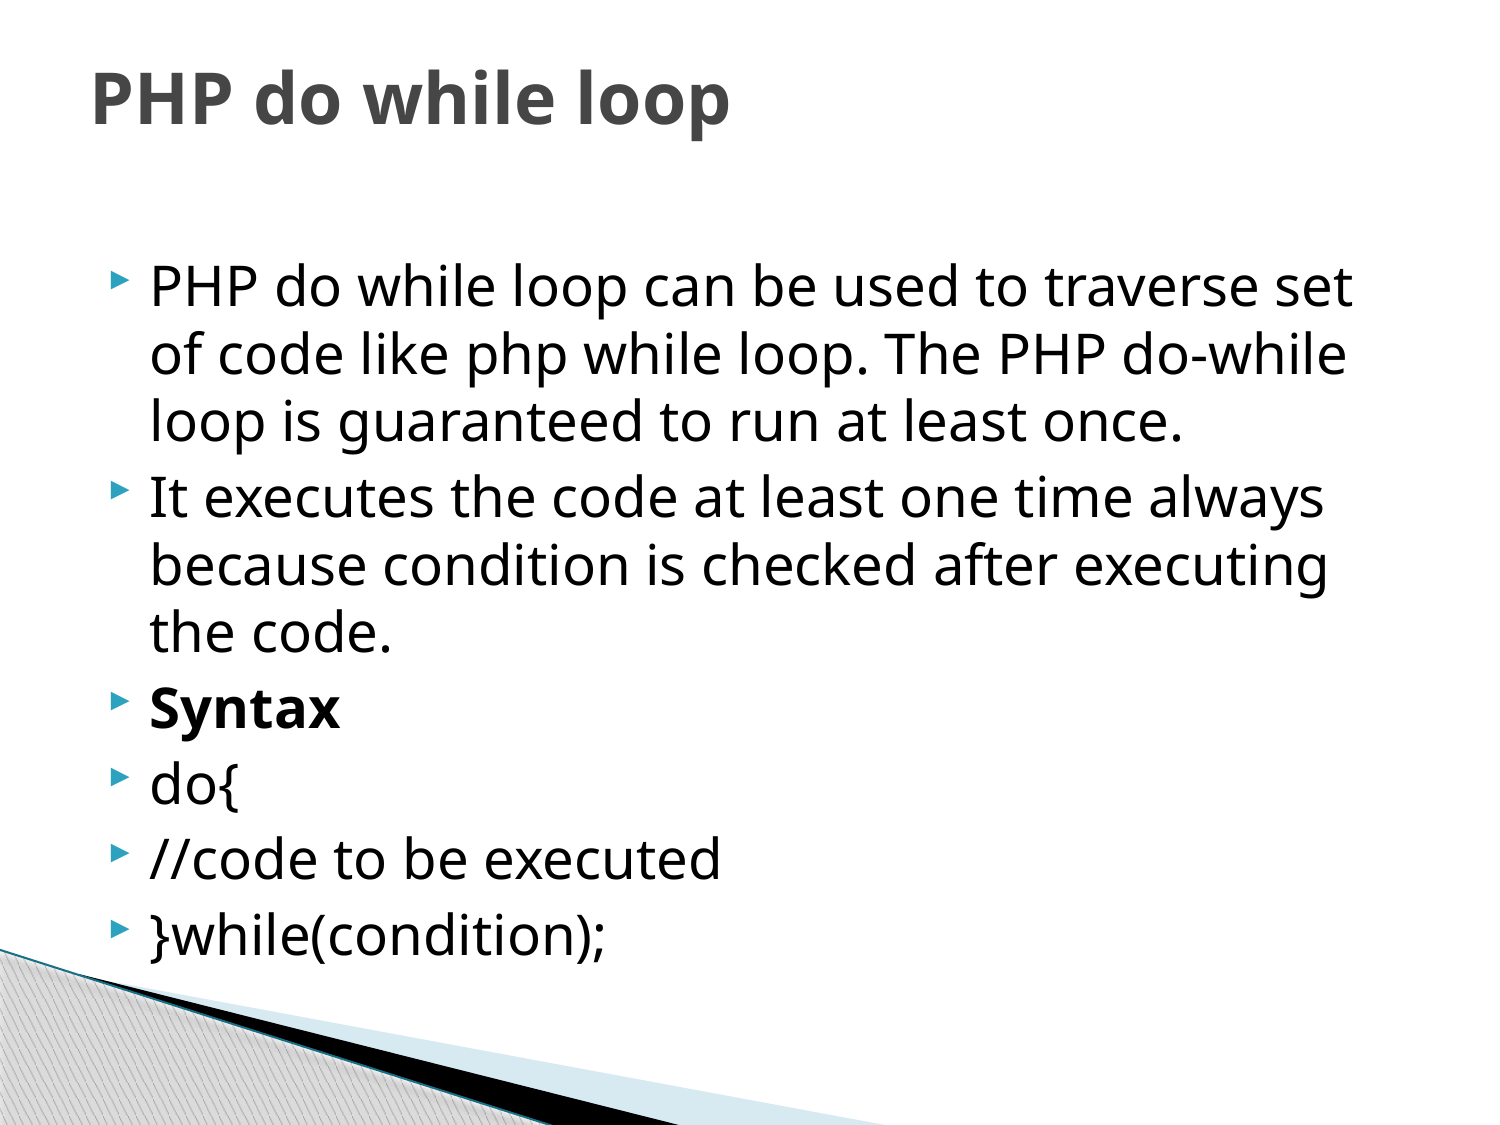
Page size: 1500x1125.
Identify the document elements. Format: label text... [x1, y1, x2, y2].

list PHP do while loop can be used to traverse set of code like php while loop. The PHP do-while loop is guaranteed to run at least once. It executes the code at least one time always because condition is checked after executing the code. Syntax do{ //code to be executed }while(condition); [75, 243, 1425, 986]
title PHP do while loop [75, 45, 1425, 233]
